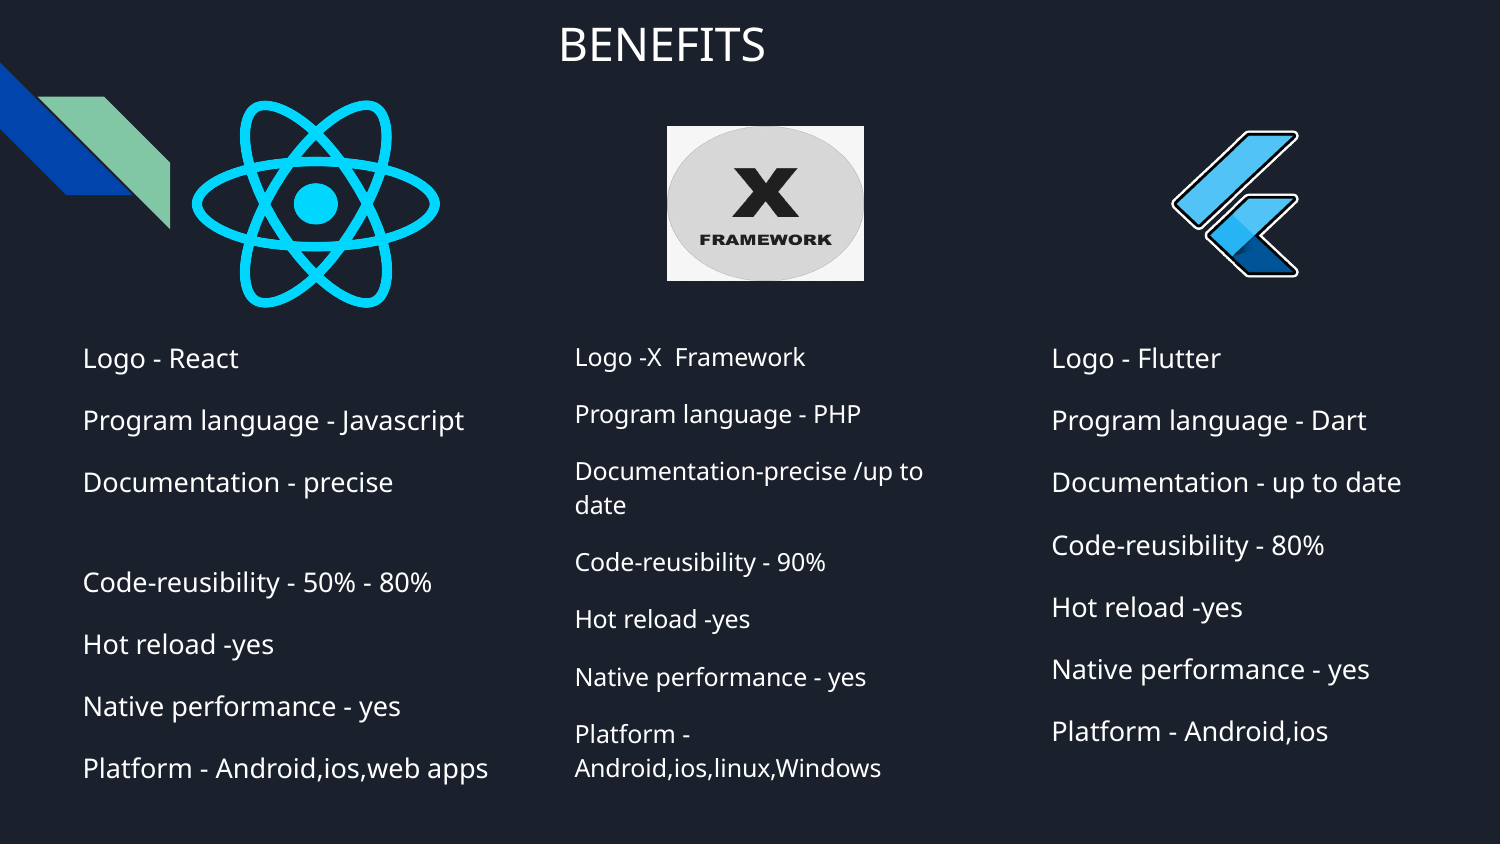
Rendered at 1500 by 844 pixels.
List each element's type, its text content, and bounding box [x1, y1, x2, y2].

list Logo - React Program language - Javascript Documentation - precise Code-reusibility - 50% - 80% Hot reload -yes Native performance - yes Platform - Android,ios,web apps [67, 321, 506, 803]
picture [189, 97, 442, 310]
picture [667, 126, 865, 281]
list Logo - Flutter Program language - Dart Documentation - up to date Code-reusibility - 80% Hot reload -yes Native performance - yes Platform - Android,ios [1036, 321, 1475, 803]
picture [1102, 110, 1368, 298]
title BENEFITS [212, 0, 1368, 87]
list Logo -X Framework Program language - PHP Documentation-precise /up to date Code-reusibility - 90% Hot reload -yes Native performance - yes Platform - Android,ios,linux,Windows [559, 321, 998, 803]
